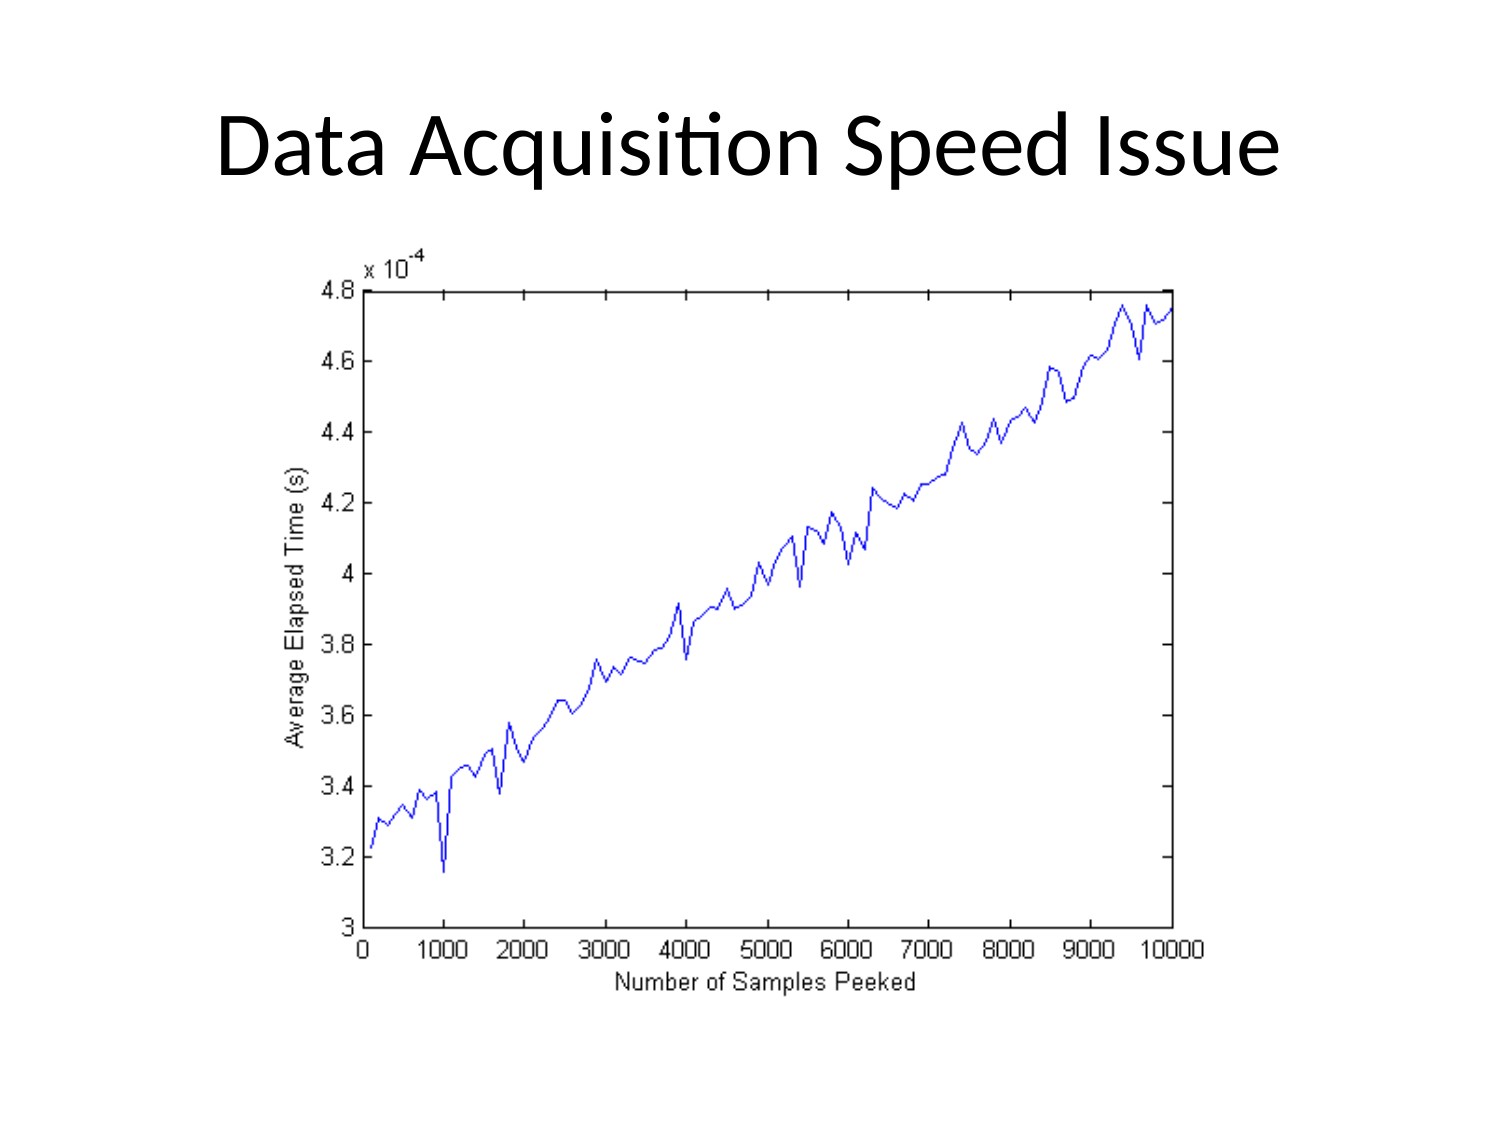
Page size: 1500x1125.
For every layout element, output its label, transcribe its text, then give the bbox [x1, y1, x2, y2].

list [37, 232, 1461, 1015]
title Data Acquisition Speed Issue [75, 45, 1425, 230]
